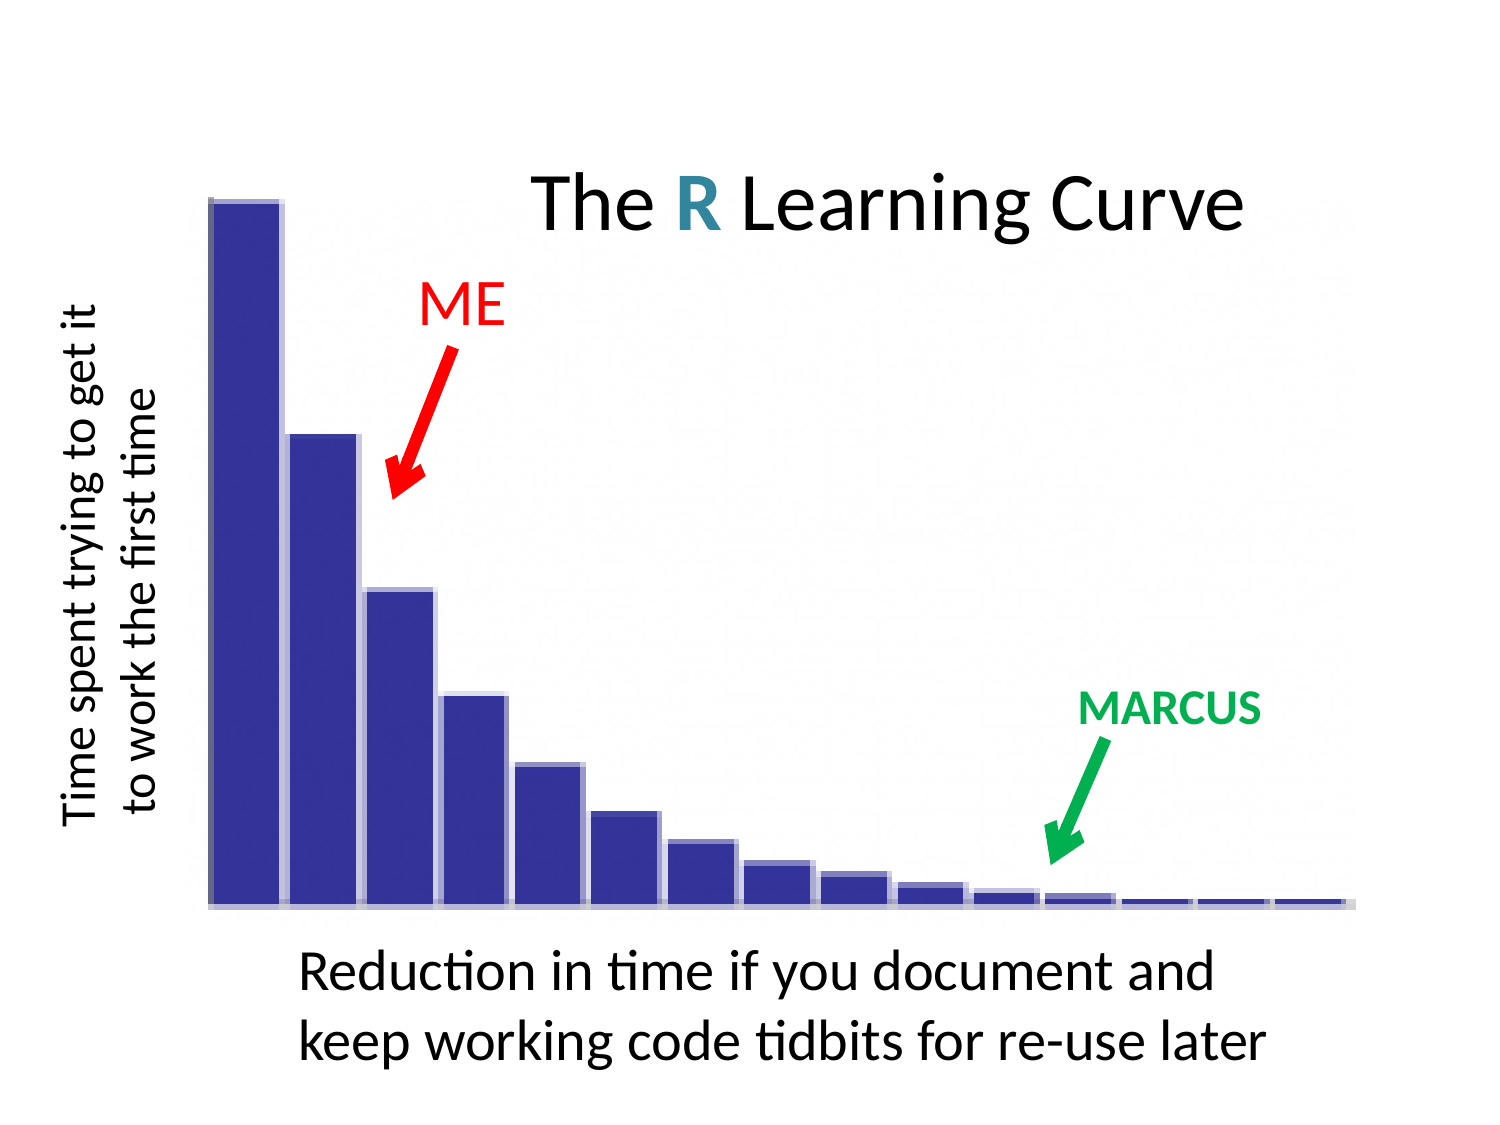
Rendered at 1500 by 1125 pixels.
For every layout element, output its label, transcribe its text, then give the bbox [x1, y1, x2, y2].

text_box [392, 346, 454, 501]
text_box Time spent trying to get it to work the first time [37, 288, 173, 842]
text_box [1050, 738, 1106, 866]
text_box The R Learning Curve [515, 139, 1262, 195]
text_box Reduction in time if you document and keep working code tidbits for re-use later [283, 940, 1284, 1080]
picture [187, 197, 1357, 933]
